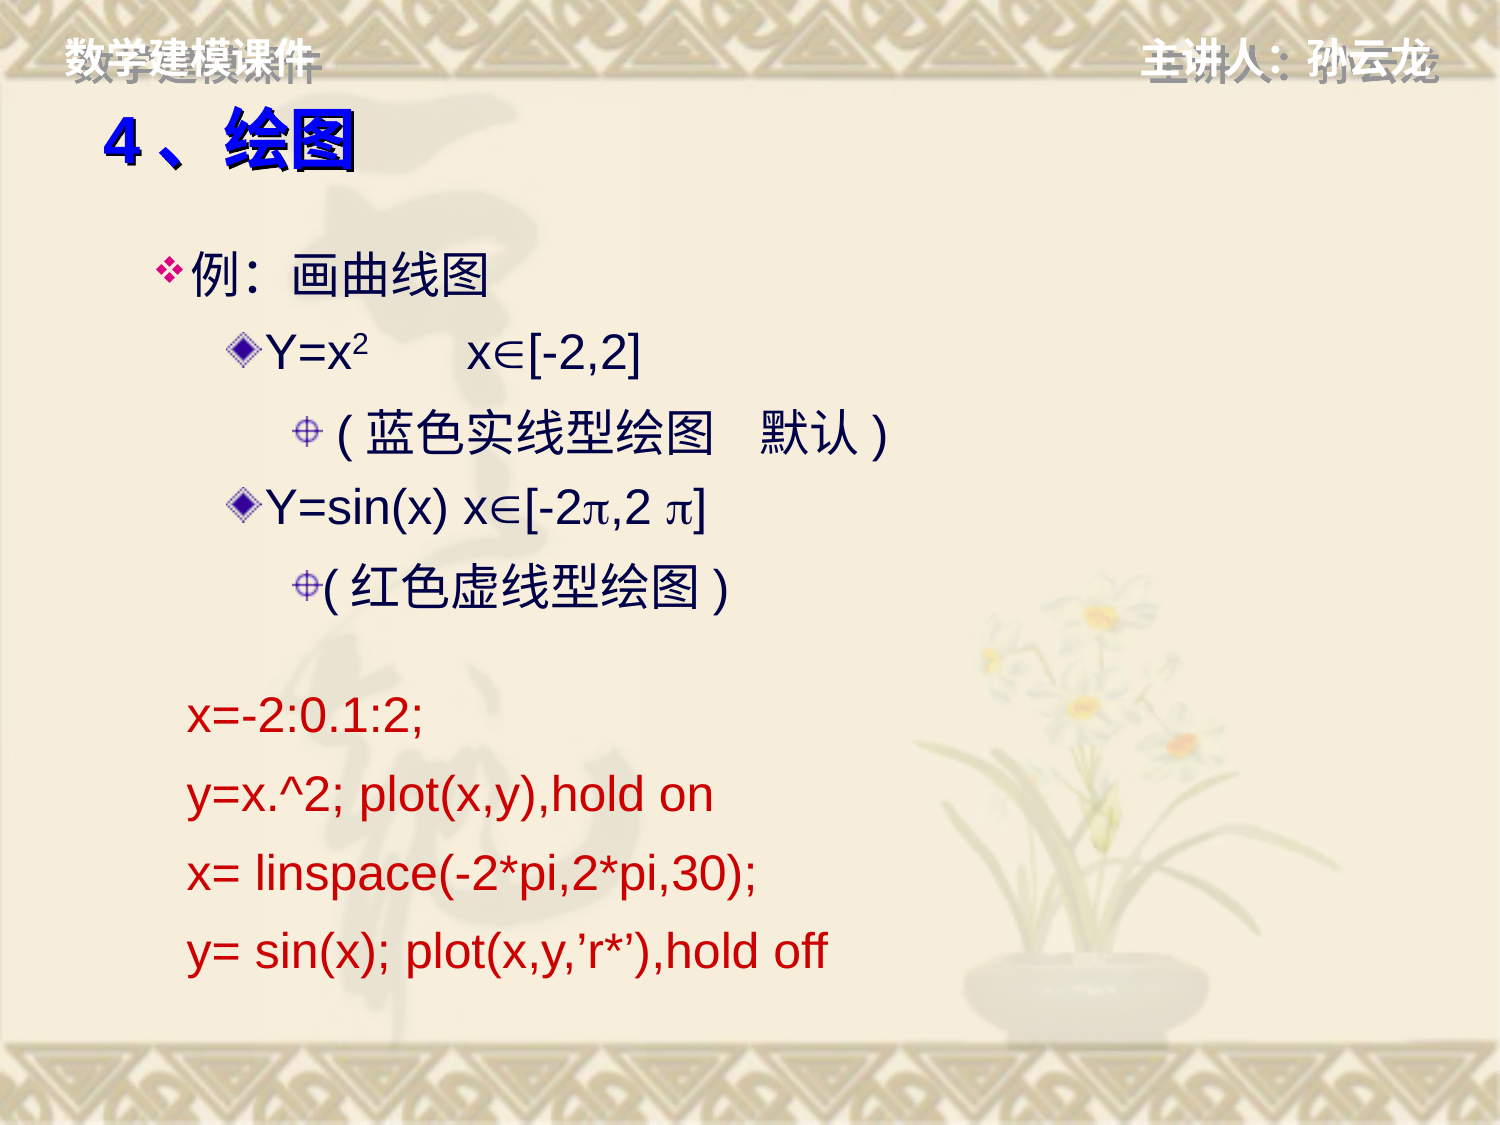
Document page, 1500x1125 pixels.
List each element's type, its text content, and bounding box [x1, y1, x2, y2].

title 4、绘图 [88, 98, 1414, 186]
list 例：画曲线图 Y=x2 x[-2,2] (蓝色实线型绘图 默认) Y=sin(x) x[-2,2 ] (红色虚线型绘图) [137, 242, 1339, 636]
text_box x=-2:0.1:2; y=x.^2; plot(x,y),hold on x= linspace(-2*pi,2*pi,30); y= sin(x); plot(x,y,’r*’),hold off [171, 681, 1058, 988]
picture [0, 0, 1500, 1125]
